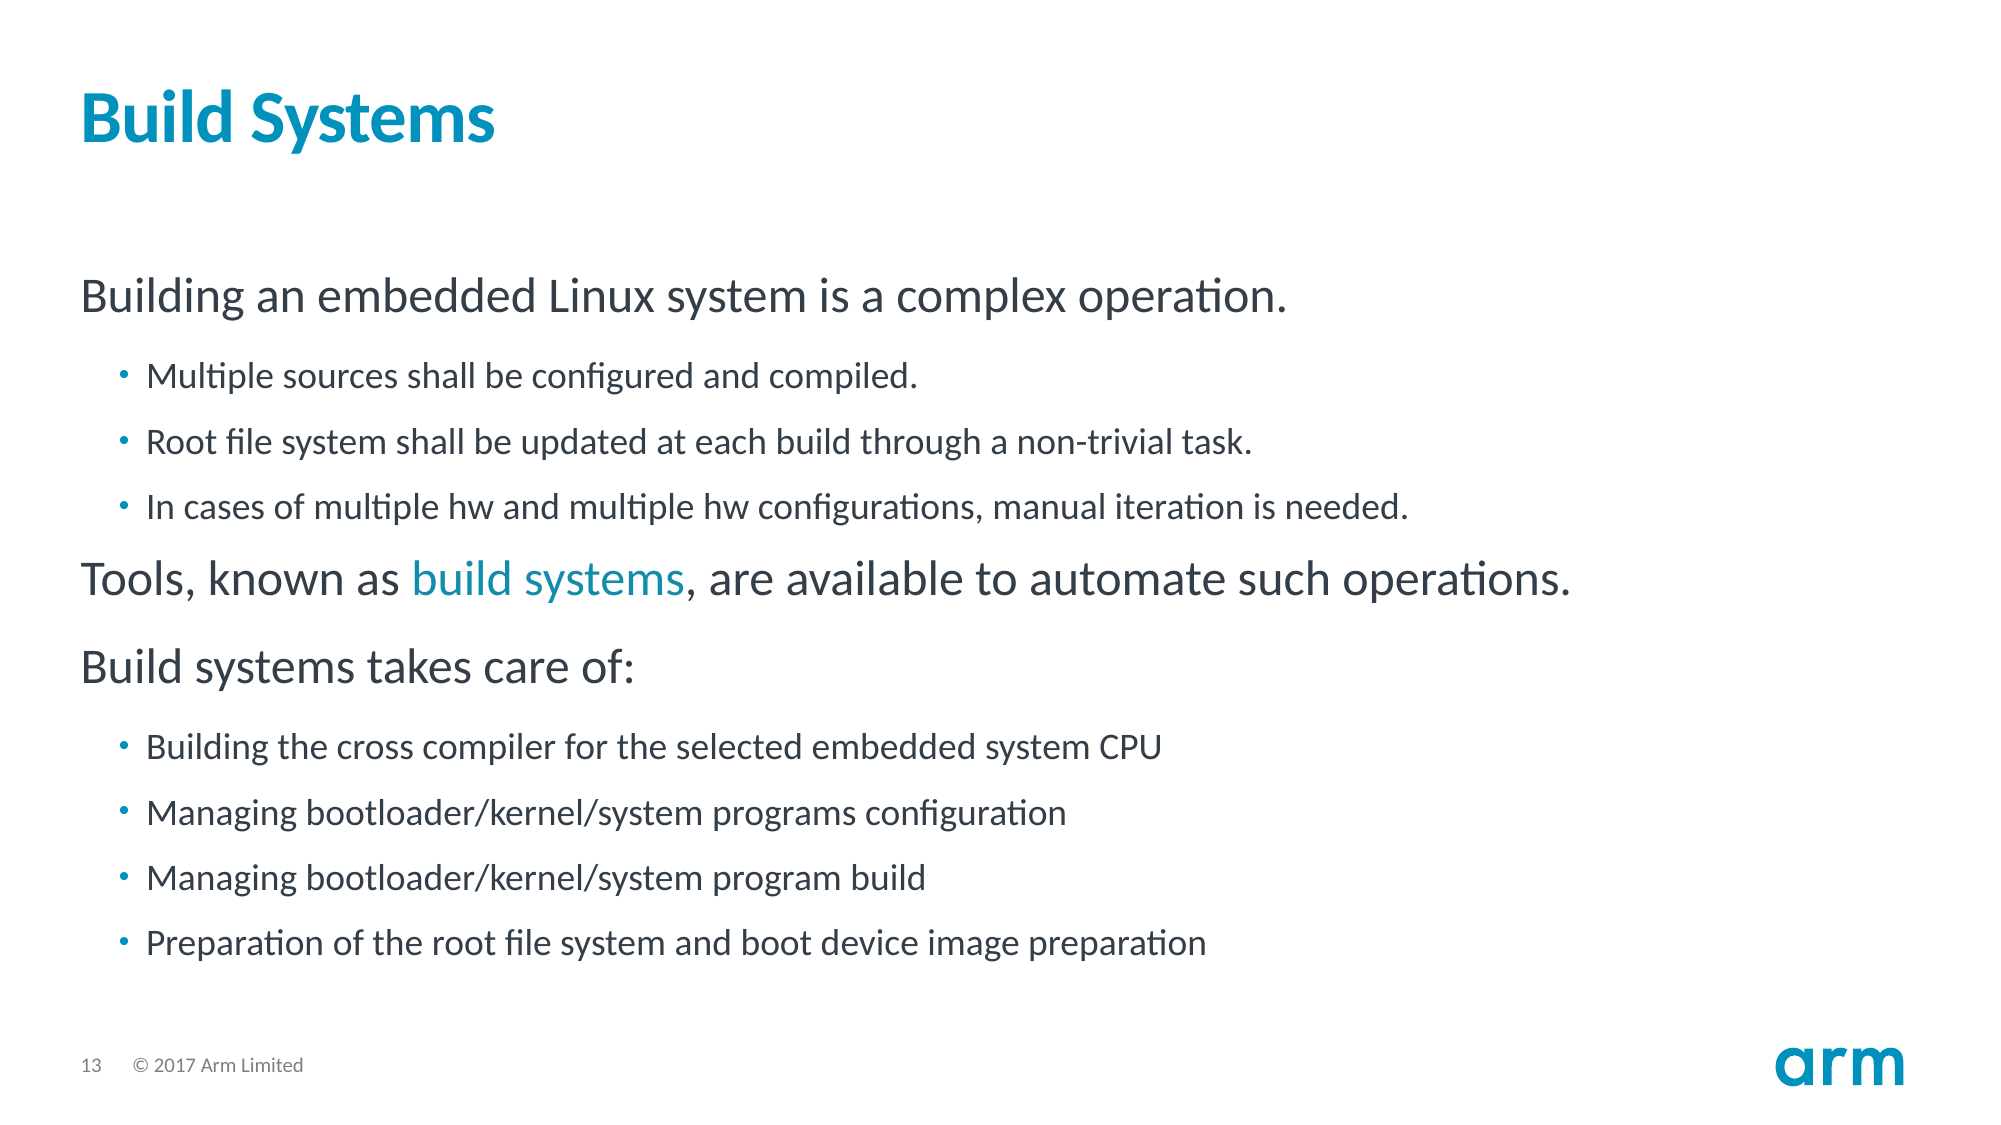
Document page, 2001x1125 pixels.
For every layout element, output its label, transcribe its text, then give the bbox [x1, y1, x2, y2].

title Build Systems [80, 48, 1915, 158]
list Building an embedded Linux system is a complex operation. Multiple sources shall be configured and compiled. Root file system shall be updated at each build through a non-trivial task. In cases of multiple hw and multiple hw configurations, manual iteration is needed. Tools, known as build systems, are available to automate such operations. Build systems takes care of: Building the cross compiler for the selected embedded system CPU Managing bootloader/kernel/system programs configuration Managing bootloader/kernel/system program build Preparation of the root file system and boot device image preparation [80, 268, 1915, 940]
